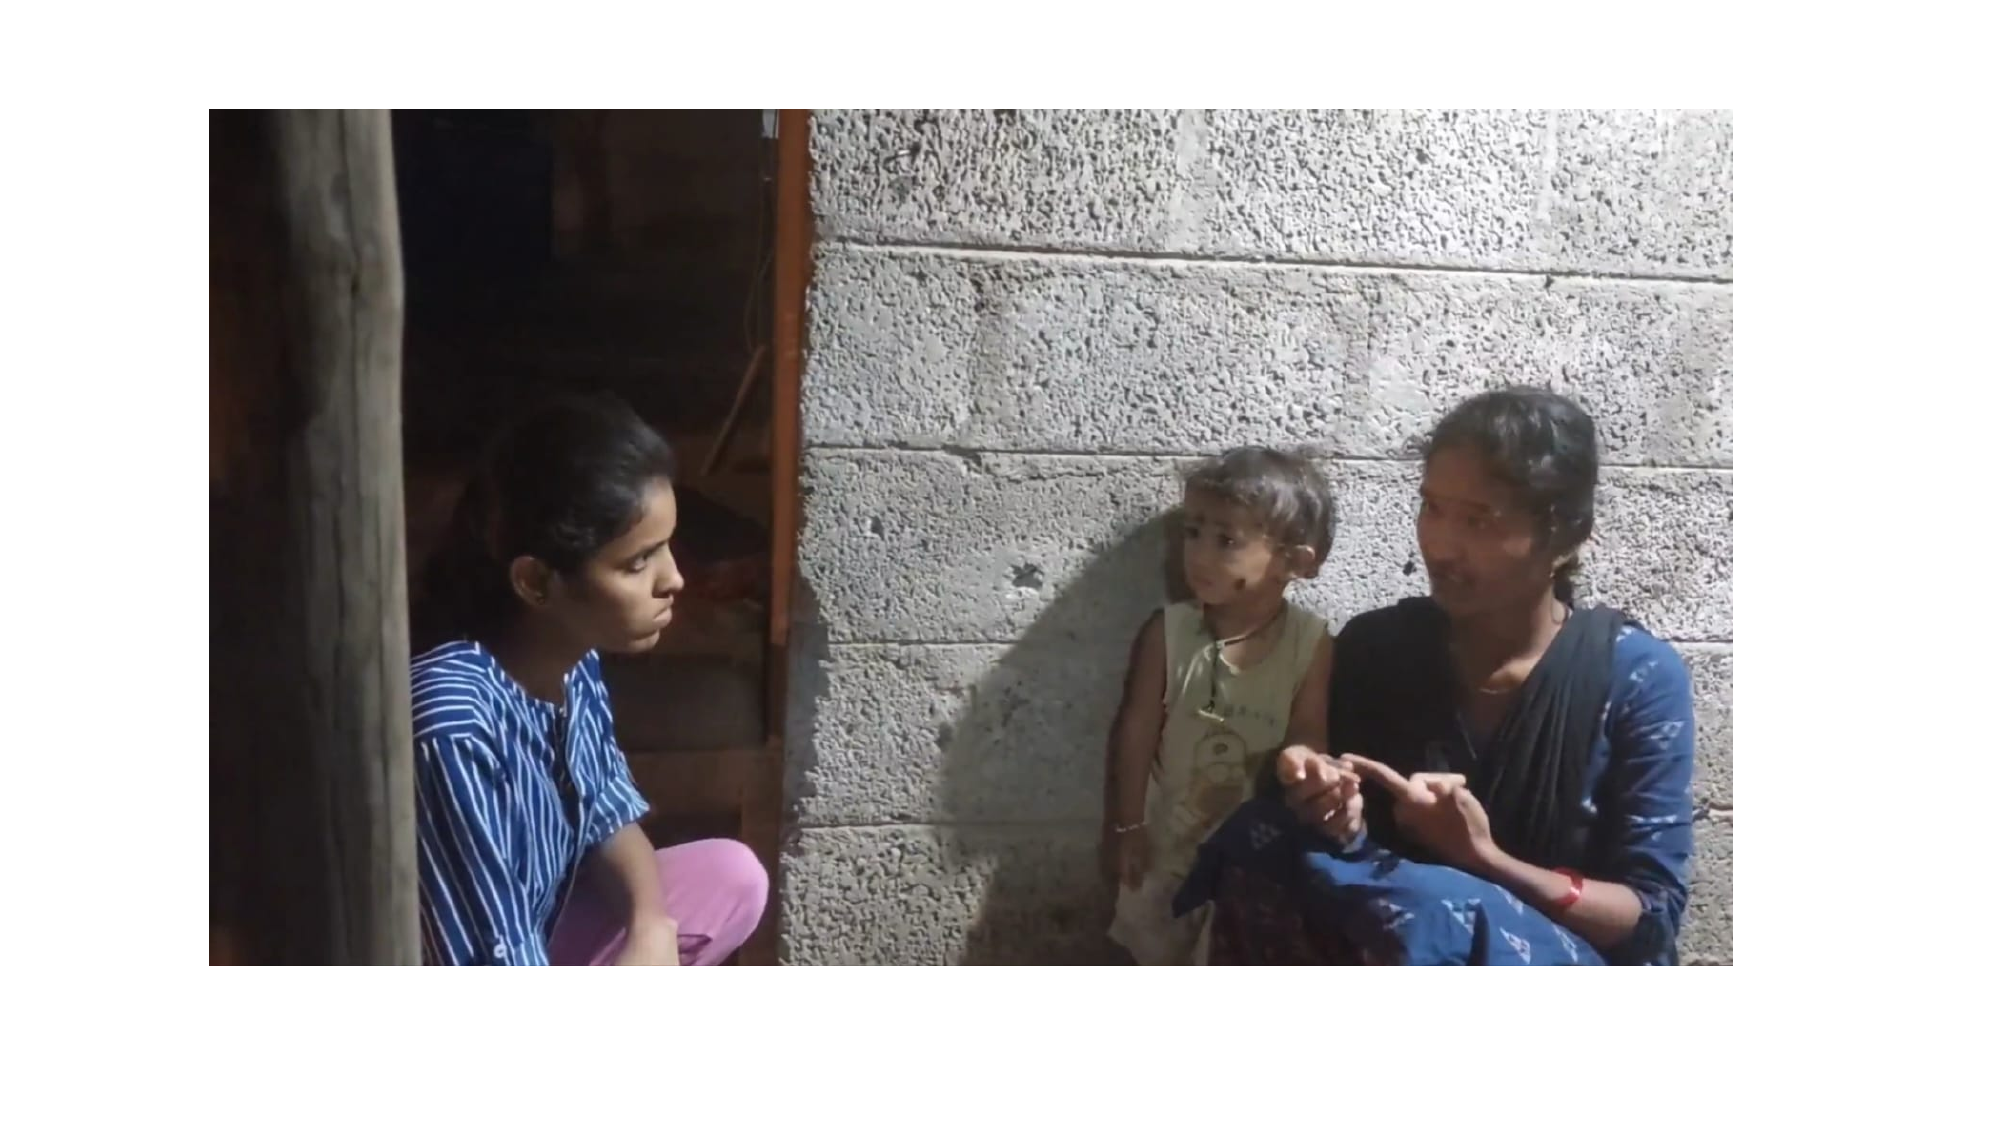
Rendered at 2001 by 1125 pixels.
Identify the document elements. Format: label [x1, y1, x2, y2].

picture [209, 109, 1734, 967]
